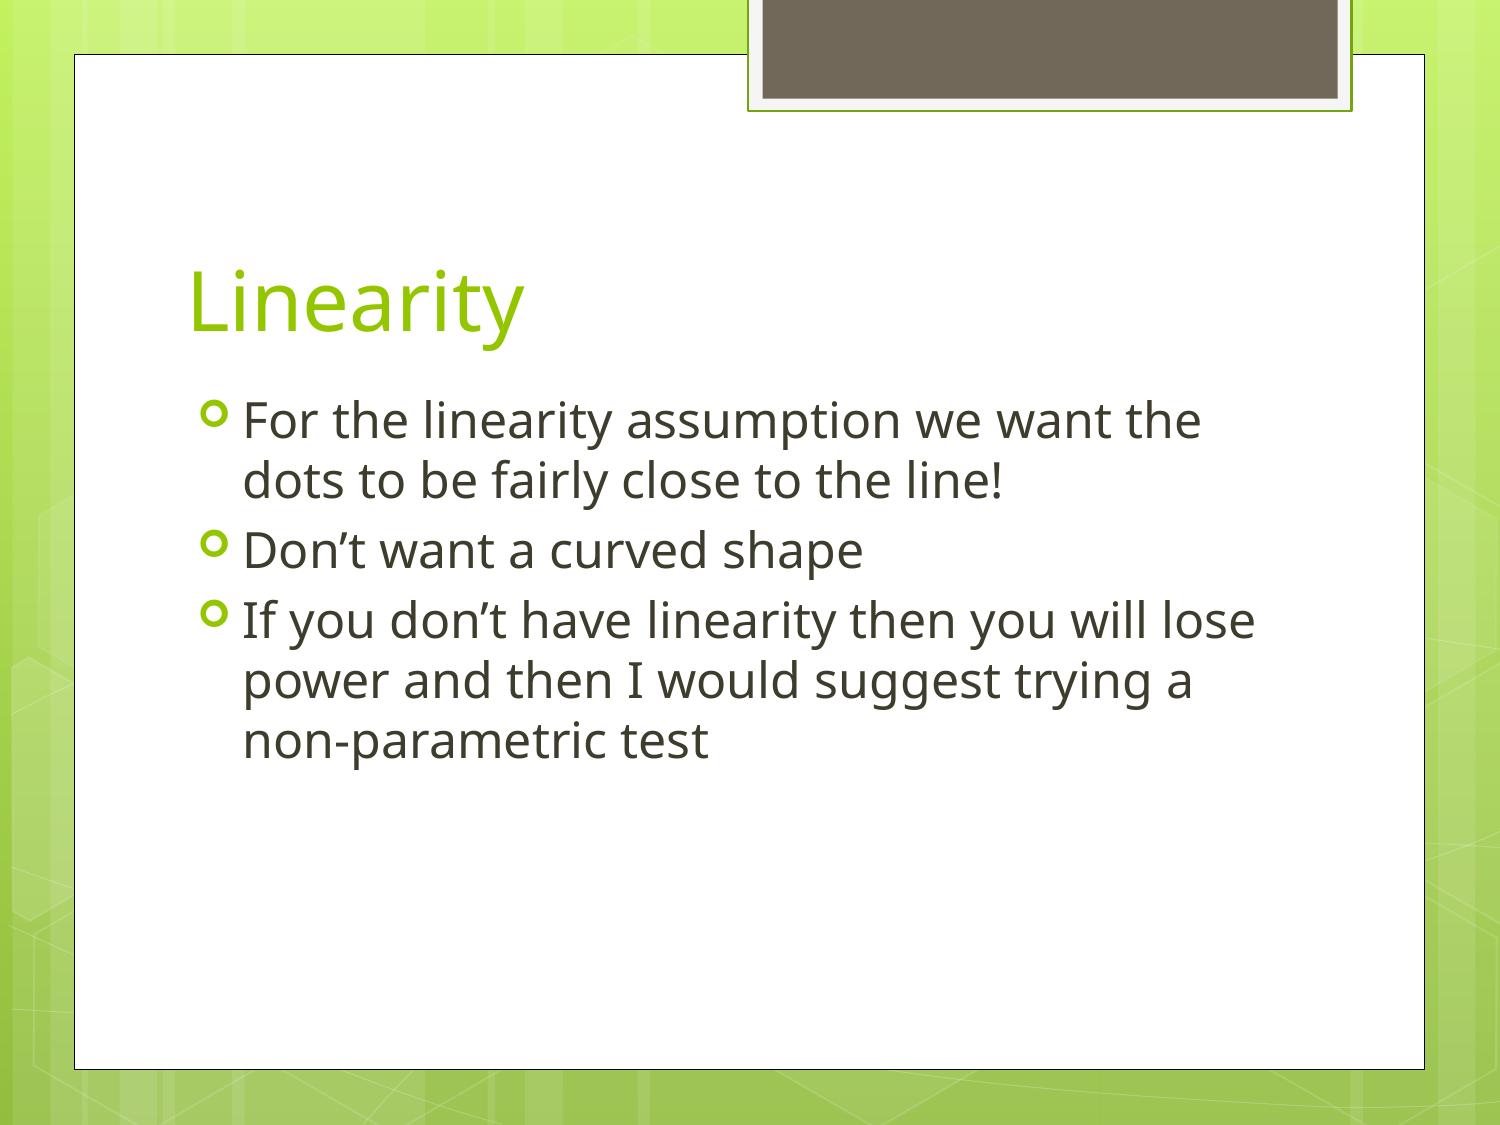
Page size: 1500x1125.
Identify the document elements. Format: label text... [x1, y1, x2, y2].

list For the linearity assumption we want the dots to be fairly close to the line! Don’t want a curved shape If you don’t have linearity then you will lose power and then I would suggest trying a non-parametric test [171, 381, 1283, 957]
title Linearity [171, 168, 1324, 357]
